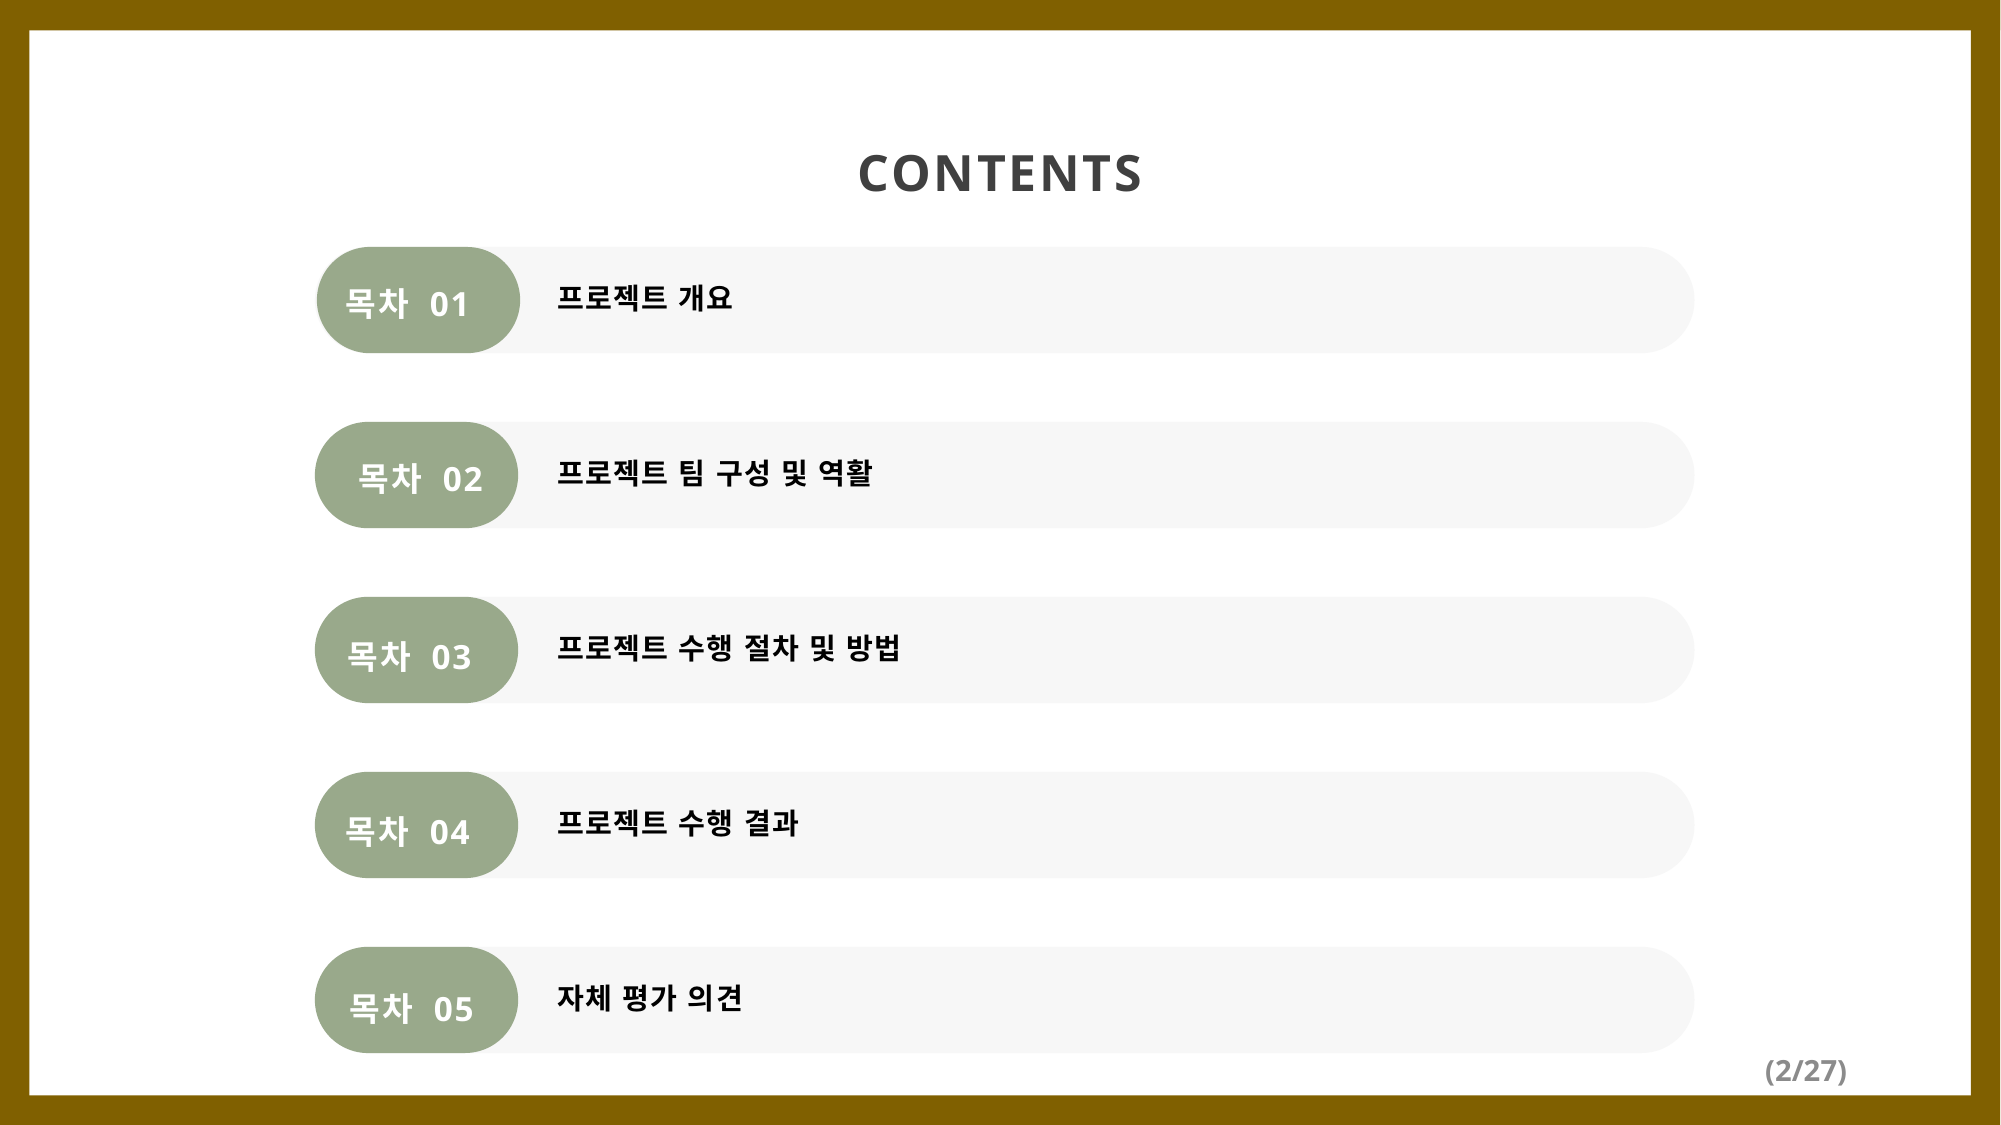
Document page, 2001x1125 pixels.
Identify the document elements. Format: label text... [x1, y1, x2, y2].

text_box 프로젝트 수행 절차 및 방법 [542, 623, 1588, 673]
text_box 프로젝트 개요 [542, 273, 1588, 323]
text_box [469, 245, 1696, 355]
text_box 목차 03 [333, 617, 500, 685]
text_box 목차 01 [331, 264, 495, 331]
text_box [313, 595, 520, 705]
text_box [313, 420, 510, 530]
text_box [469, 770, 1696, 880]
text_box 자체 평가 의견 [542, 973, 1588, 1023]
text_box 목차 05 [335, 968, 502, 1036]
text_box [313, 945, 520, 1055]
text_box 프로젝트 팀 구성 및 역활 [542, 448, 1588, 498]
text_box [468, 420, 1696, 530]
text_box [315, 245, 522, 355]
text_box 목차 04 [331, 791, 498, 859]
slide_number (2/27) [1412, 1042, 1863, 1103]
text_box 프로젝트 수행 결과 [542, 798, 1588, 848]
text_box 목차 02 [344, 439, 519, 506]
text_box [313, 770, 520, 880]
text_box [467, 945, 1696, 1055]
text_box [469, 595, 1696, 705]
text_box CONTENTS [520, 116, 1480, 209]
